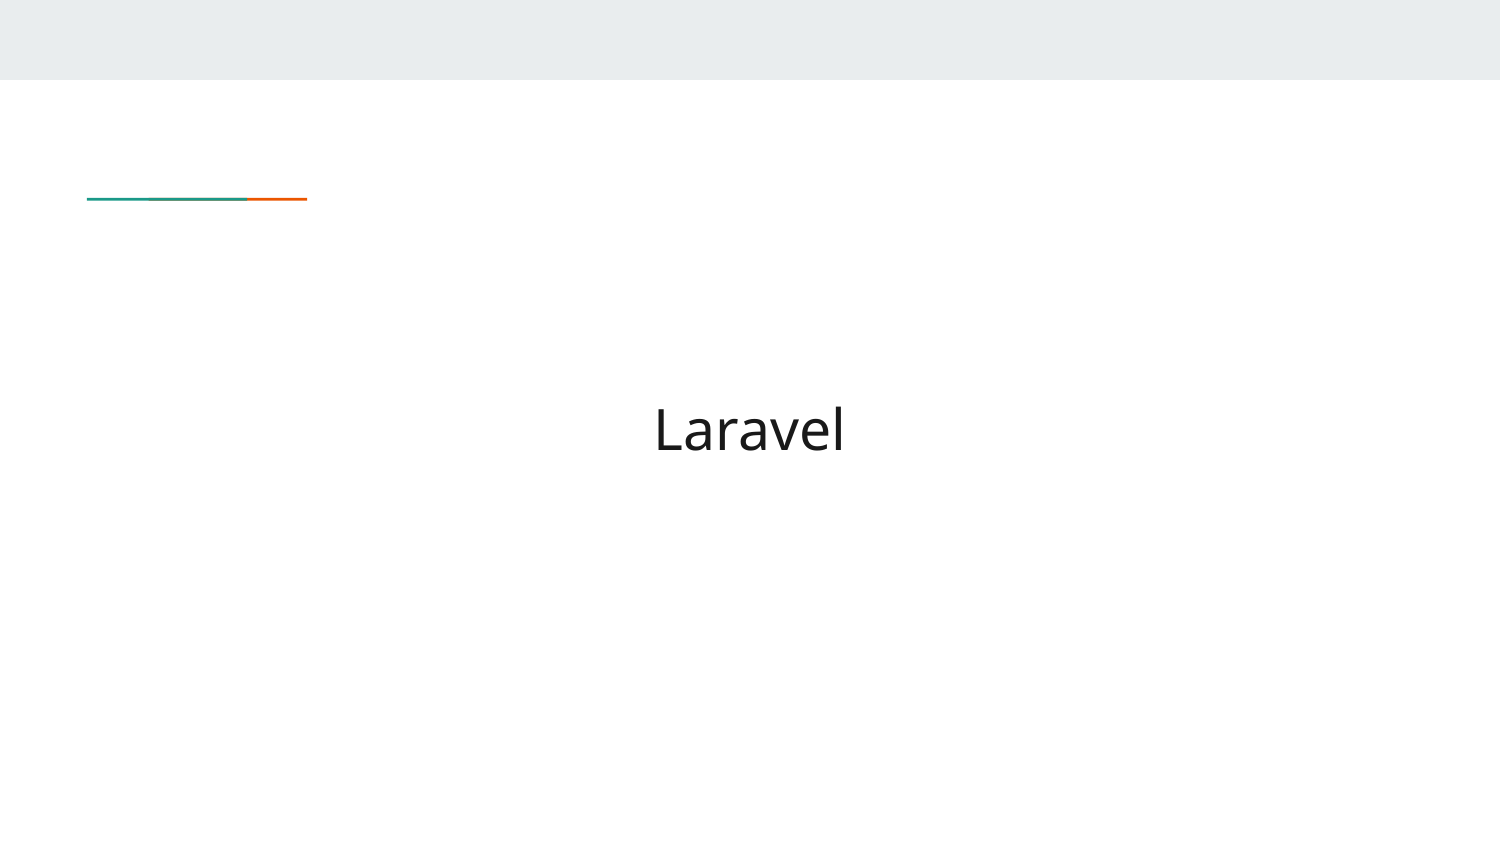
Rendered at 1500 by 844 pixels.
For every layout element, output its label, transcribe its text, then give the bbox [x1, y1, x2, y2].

title Laravel [119, 377, 1381, 466]
